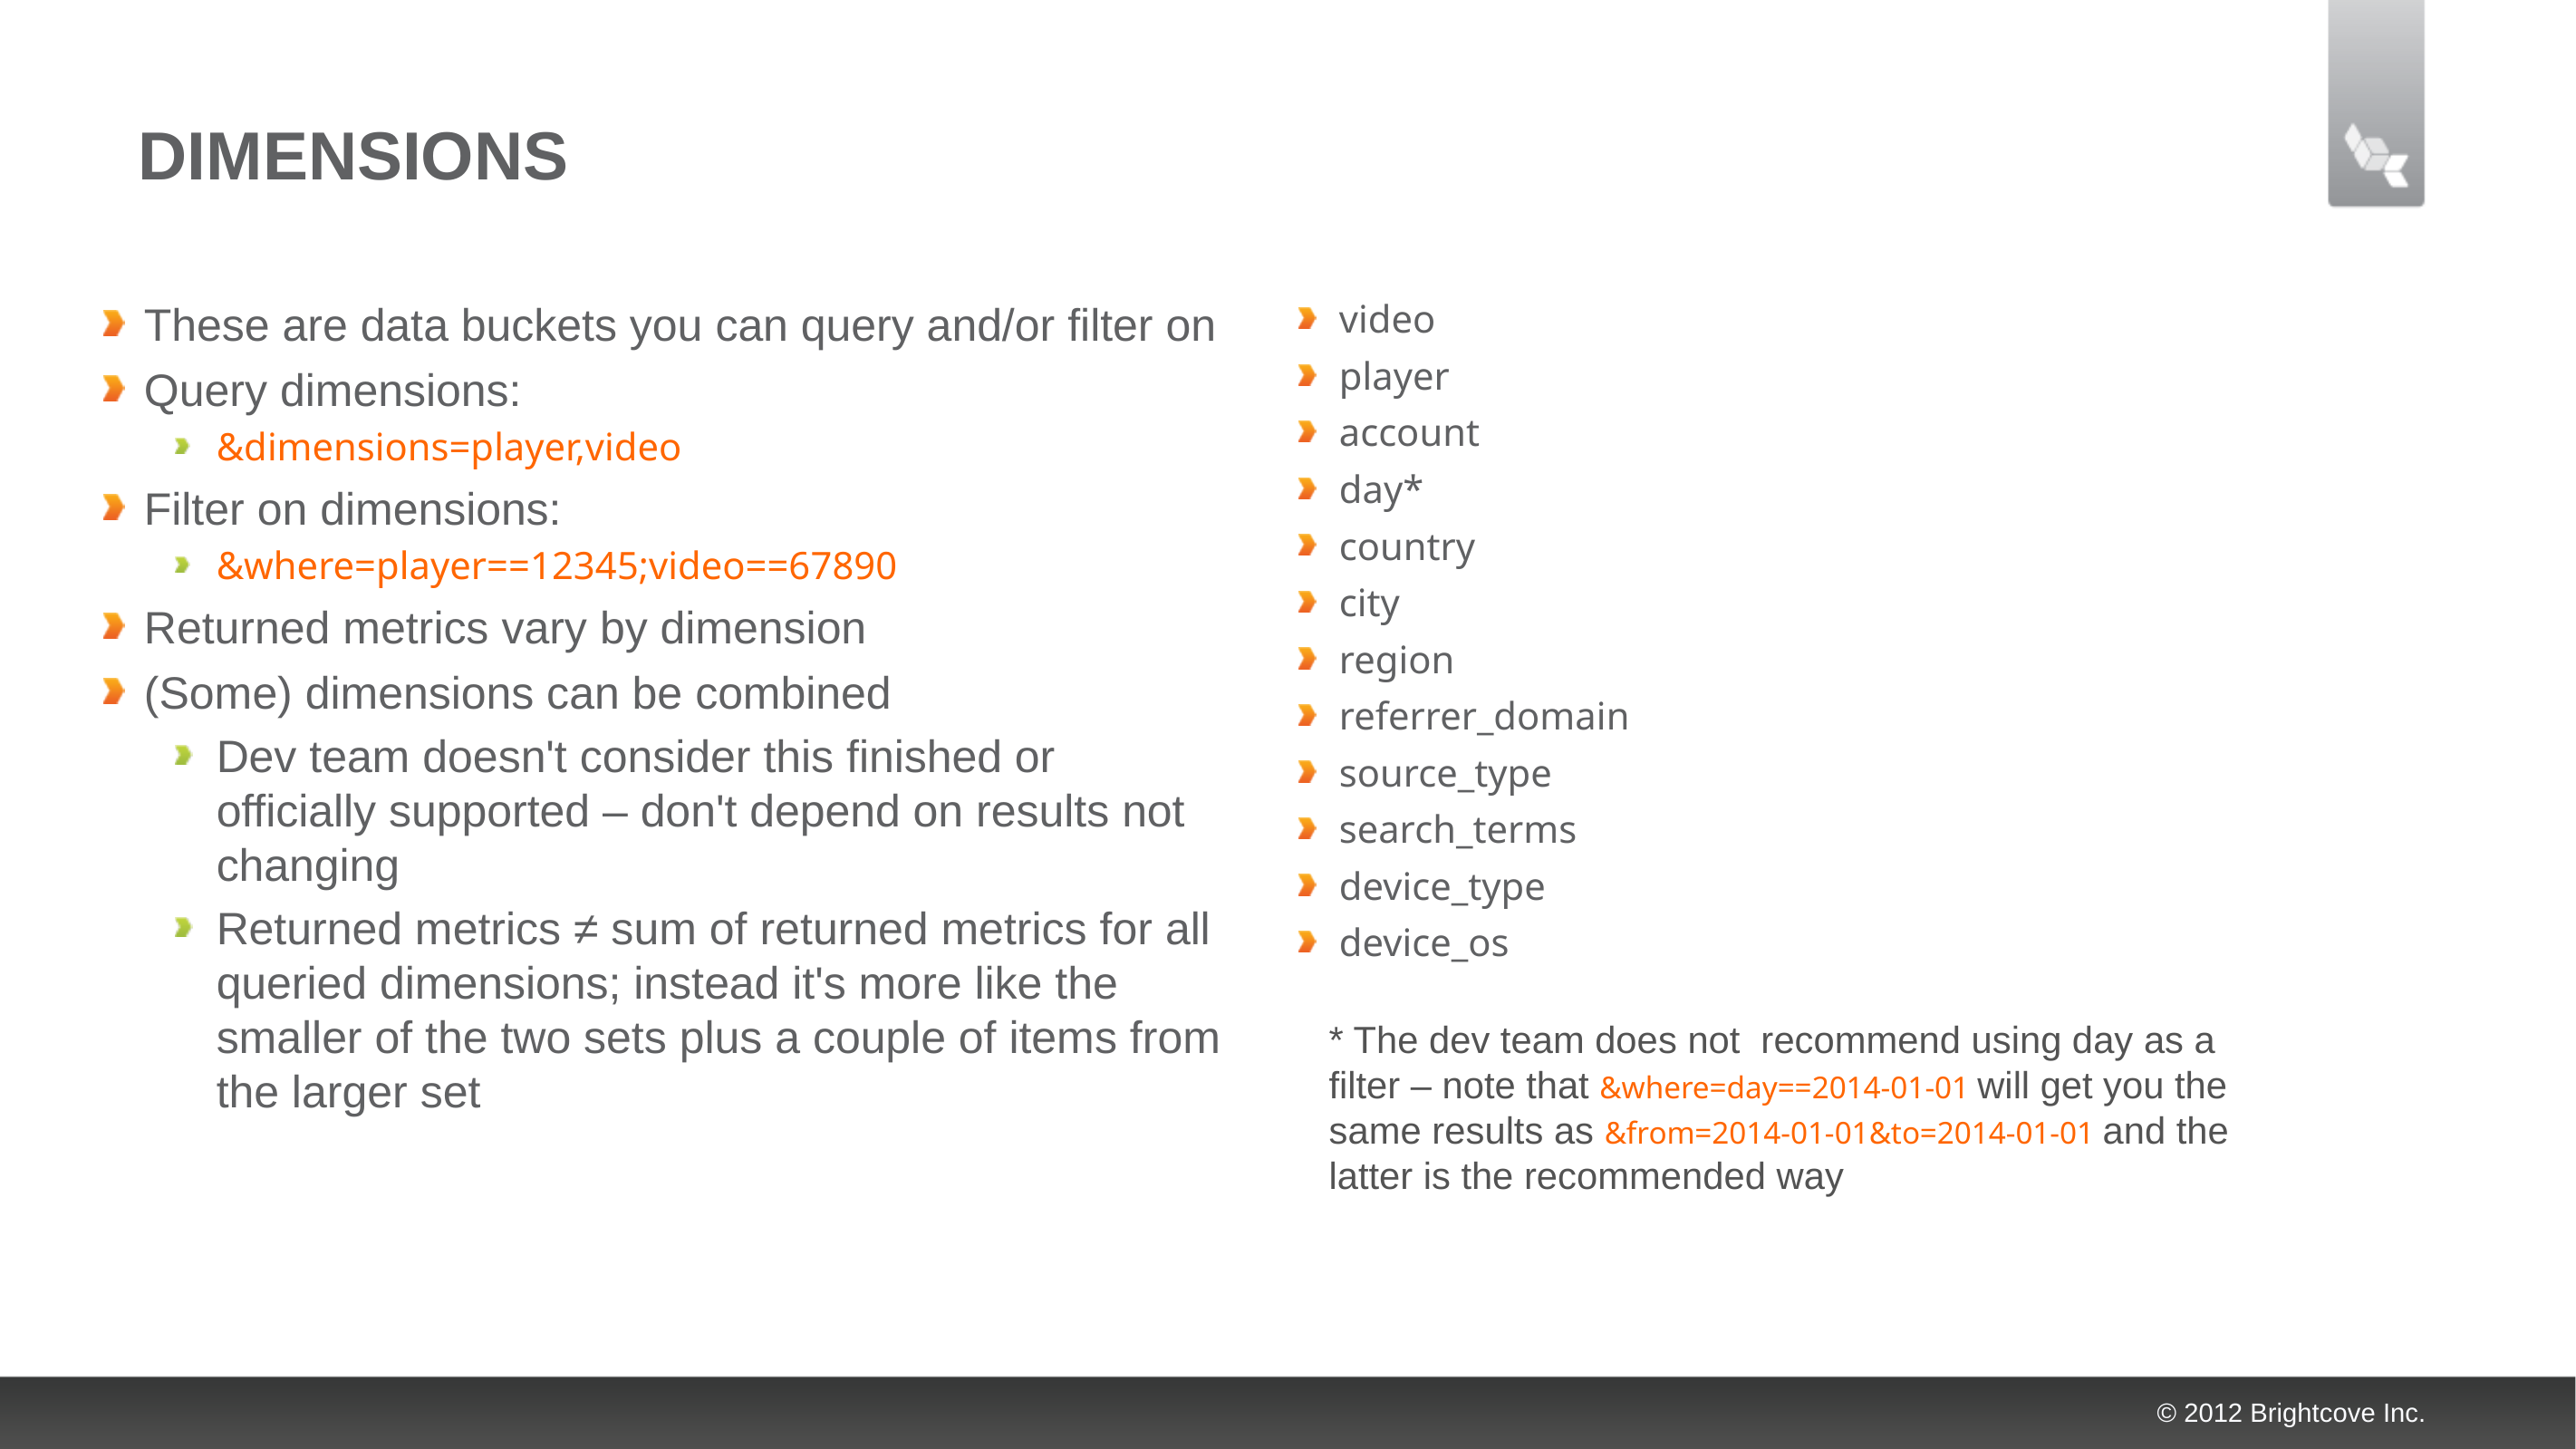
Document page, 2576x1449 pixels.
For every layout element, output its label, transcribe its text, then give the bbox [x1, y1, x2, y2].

text_box * The dev team does not recommend using day as a filter – note that &where=day==2014-01-01 will get you the same results as &from=2014-01-01&to=2014-01-01 and the latter is the recommended way [1315, 1009, 2306, 1204]
picture [0, 0, 2576, 1449]
list video player account day* country city region referrer_domain source_type search_terms device_type device_os [1275, 284, 2441, 1207]
title Dimensions [115, 43, 2270, 261]
list These are data buckets you can query and/or filter on Query dimensions: &dimensions=player,video Filter on dimensions: &where=player==12345;video==67890 Returned metrics vary by dimension (Some) dimensions can be combined Dev team doesn't consider this finished or officially supported – don't depend on results not changing Returned metrics ≠ sum of returned metrics for all queried dimensions; instead it's more like the smaller of the two sets plus a couple of items from the larger set [80, 284, 1246, 1207]
